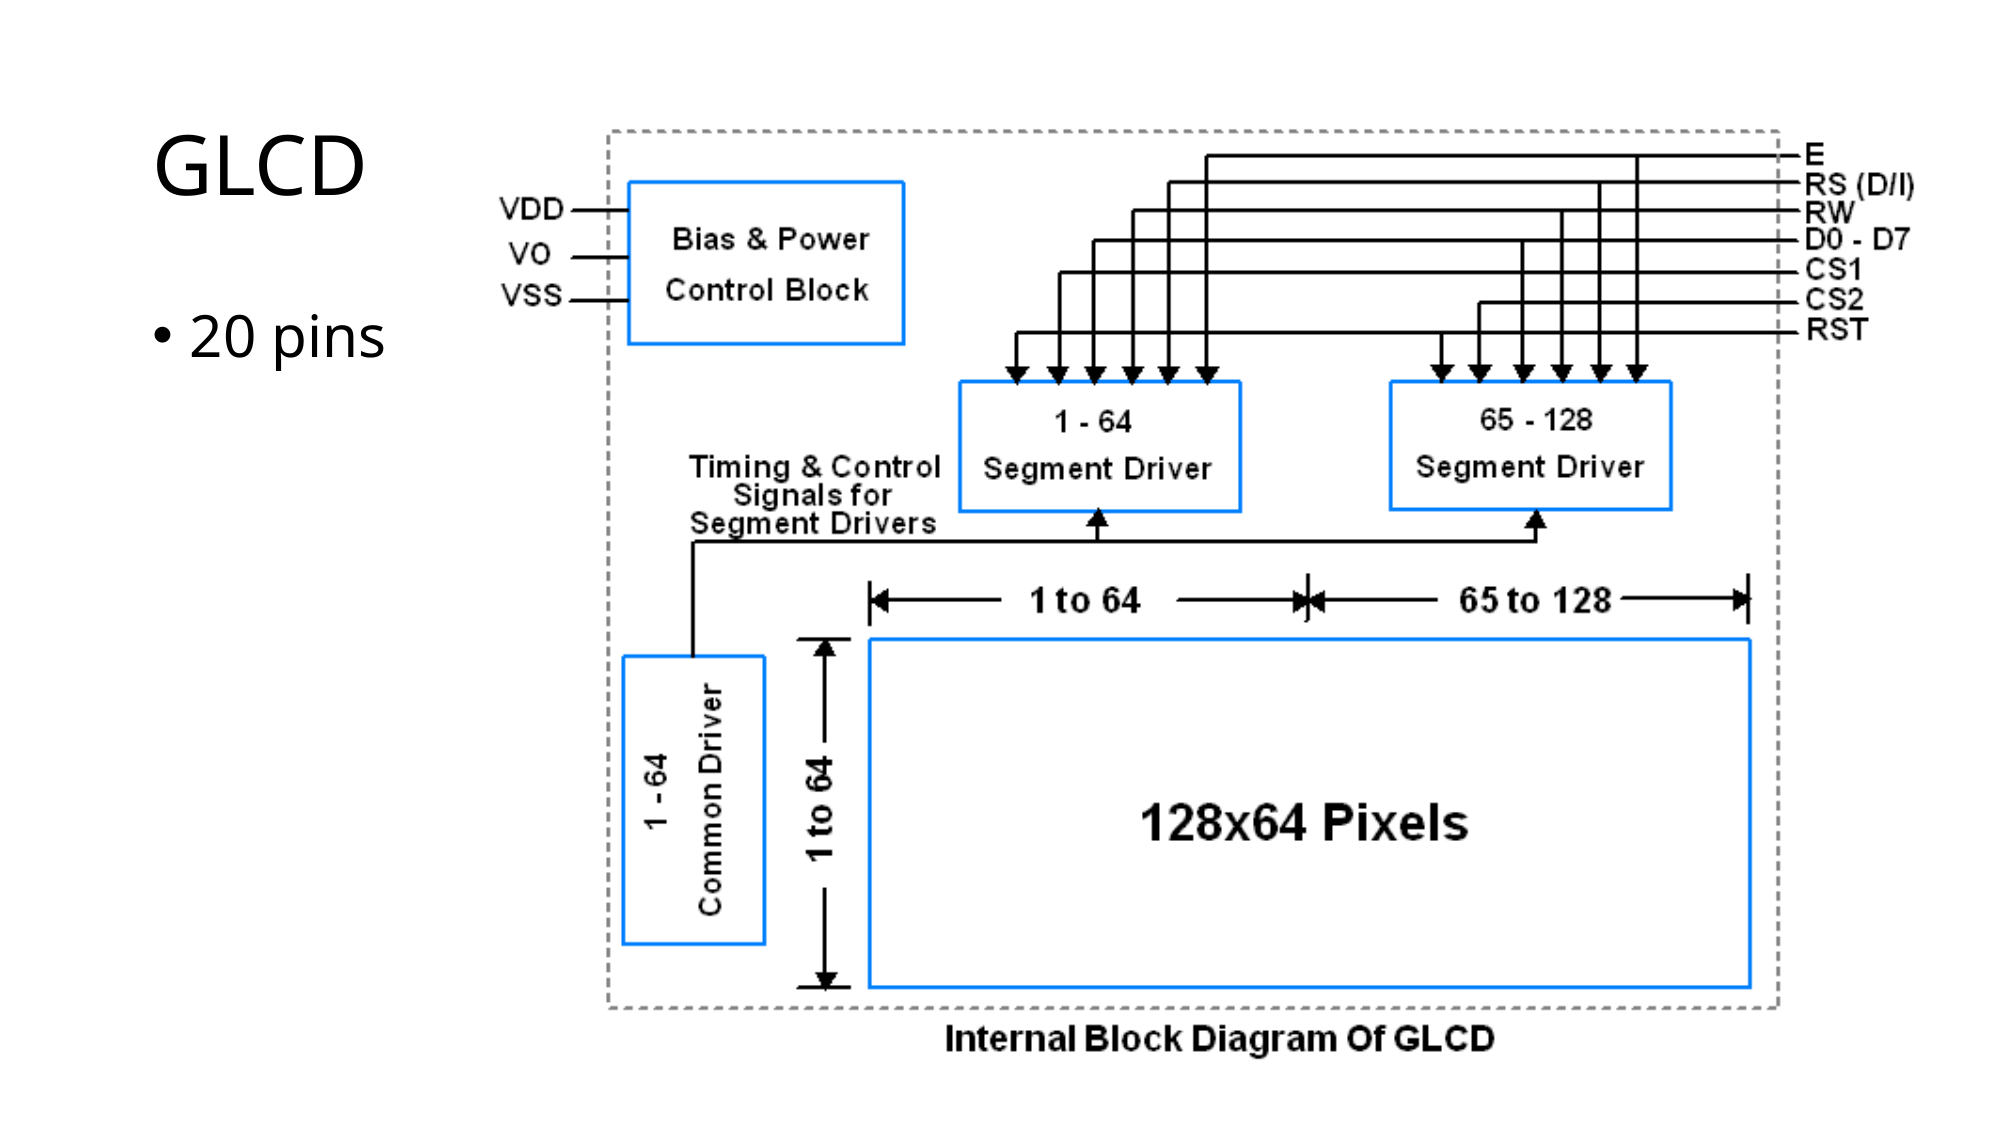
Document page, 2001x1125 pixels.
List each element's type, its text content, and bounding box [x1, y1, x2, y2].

list 20 pins [137, 299, 494, 1014]
picture [494, 111, 1931, 1063]
title GLCD [137, 59, 1863, 278]
